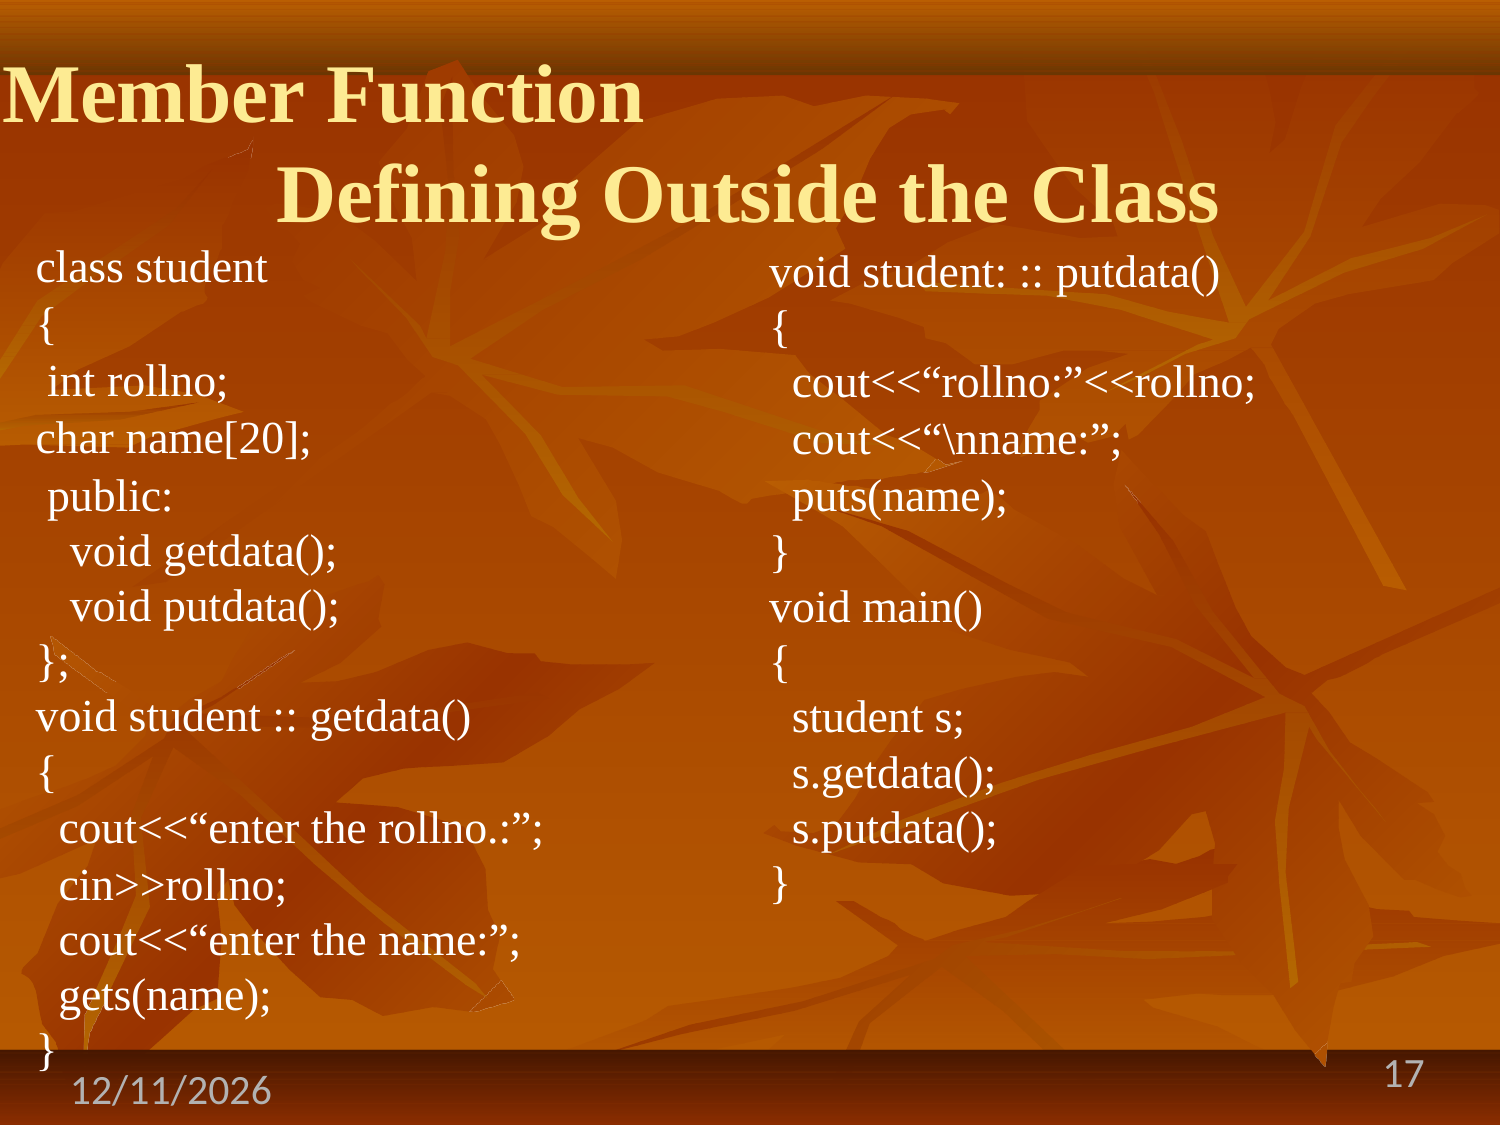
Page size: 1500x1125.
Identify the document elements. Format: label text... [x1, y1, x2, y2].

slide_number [69, 1062, 415, 1113]
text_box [827, 740, 1386, 989]
text_box void student: :: putdata() { cout<<“rollno:”<<rollno; cout<<“\nname:”; puts(name); } void main() { student s; s.getdata(); s.putdata(); } [767, 239, 1386, 908]
picture [1314, 1041, 1328, 1046]
slide_number 17 [1080, 1046, 1425, 1097]
text_box class student { int rollno; char name[20]; public: void getdata(); void putdata(); }; void student :: getdata() { cout<<“enter the rollno.:”; cin>>rollno; cout<<“enter the name:”; gets(name); } [33, 234, 725, 1075]
text_box Defining Outside the Class [274, 137, 1225, 240]
title Member Function [0, 37, 649, 228]
